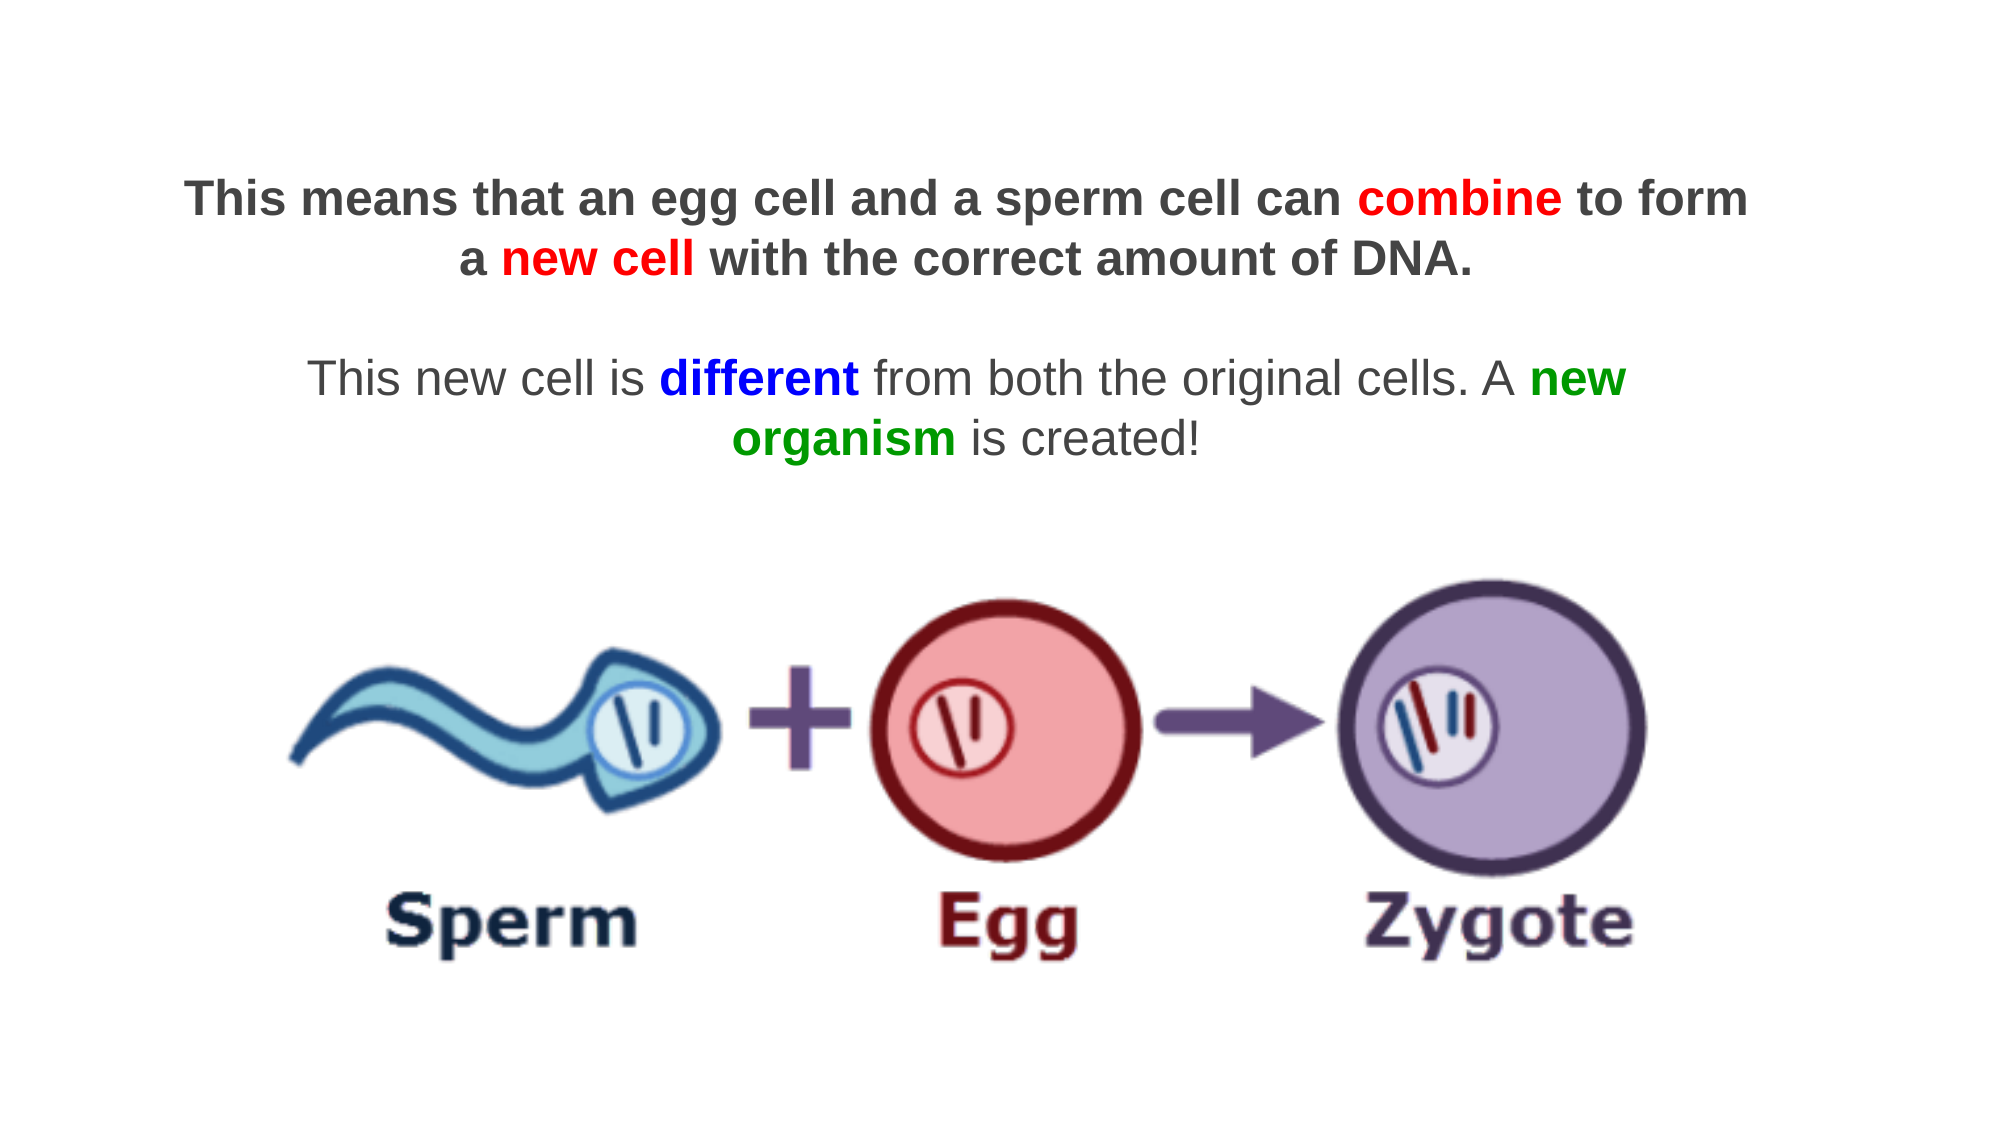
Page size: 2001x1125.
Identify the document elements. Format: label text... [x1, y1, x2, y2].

picture [282, 574, 1651, 969]
text_box This means that an egg cell and a sperm cell can combine to form a new cell with the correct amount of DNA. This new cell is different from both the original cells. A new organism is created! [147, 158, 1786, 473]
